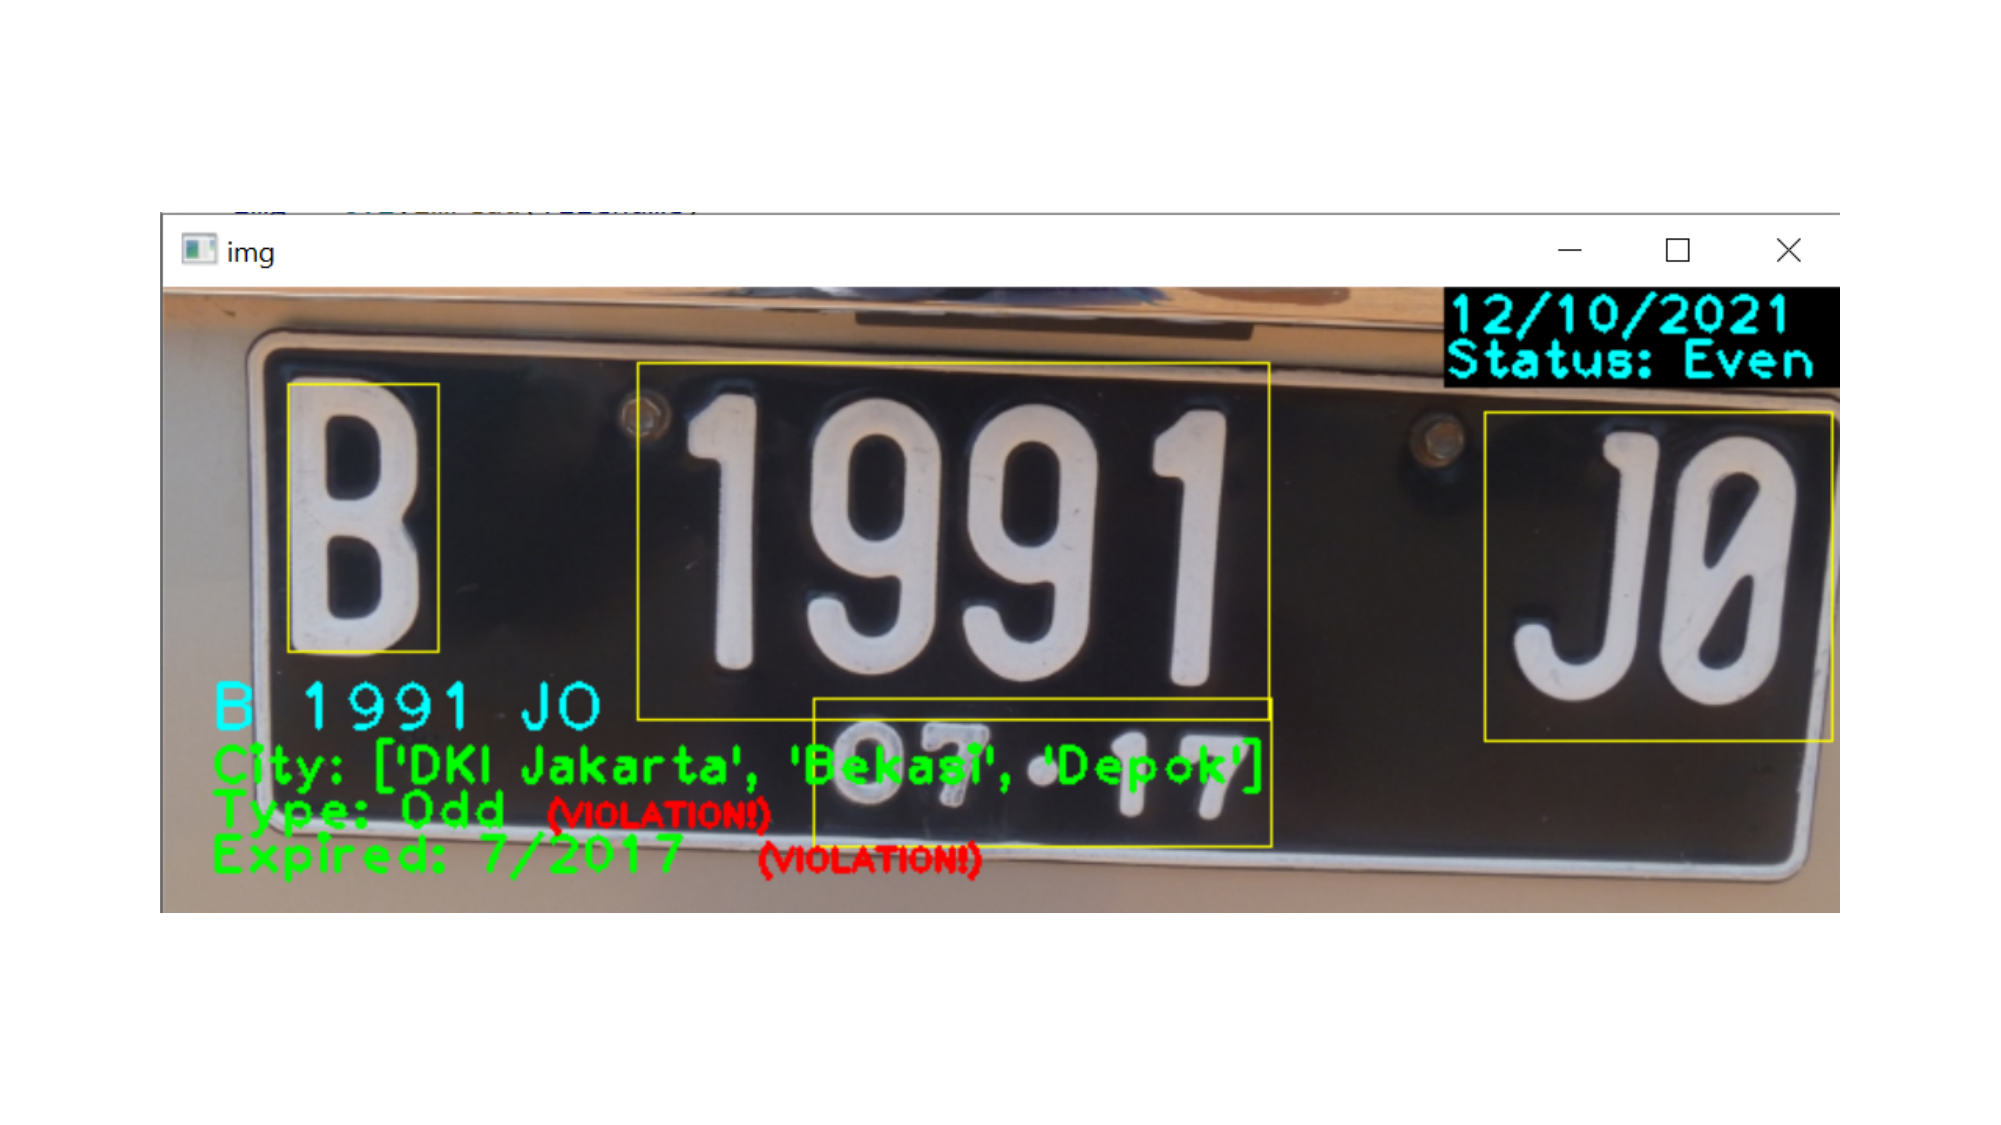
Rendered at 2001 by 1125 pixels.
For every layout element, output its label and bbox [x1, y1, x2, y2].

picture [160, 212, 1840, 913]
